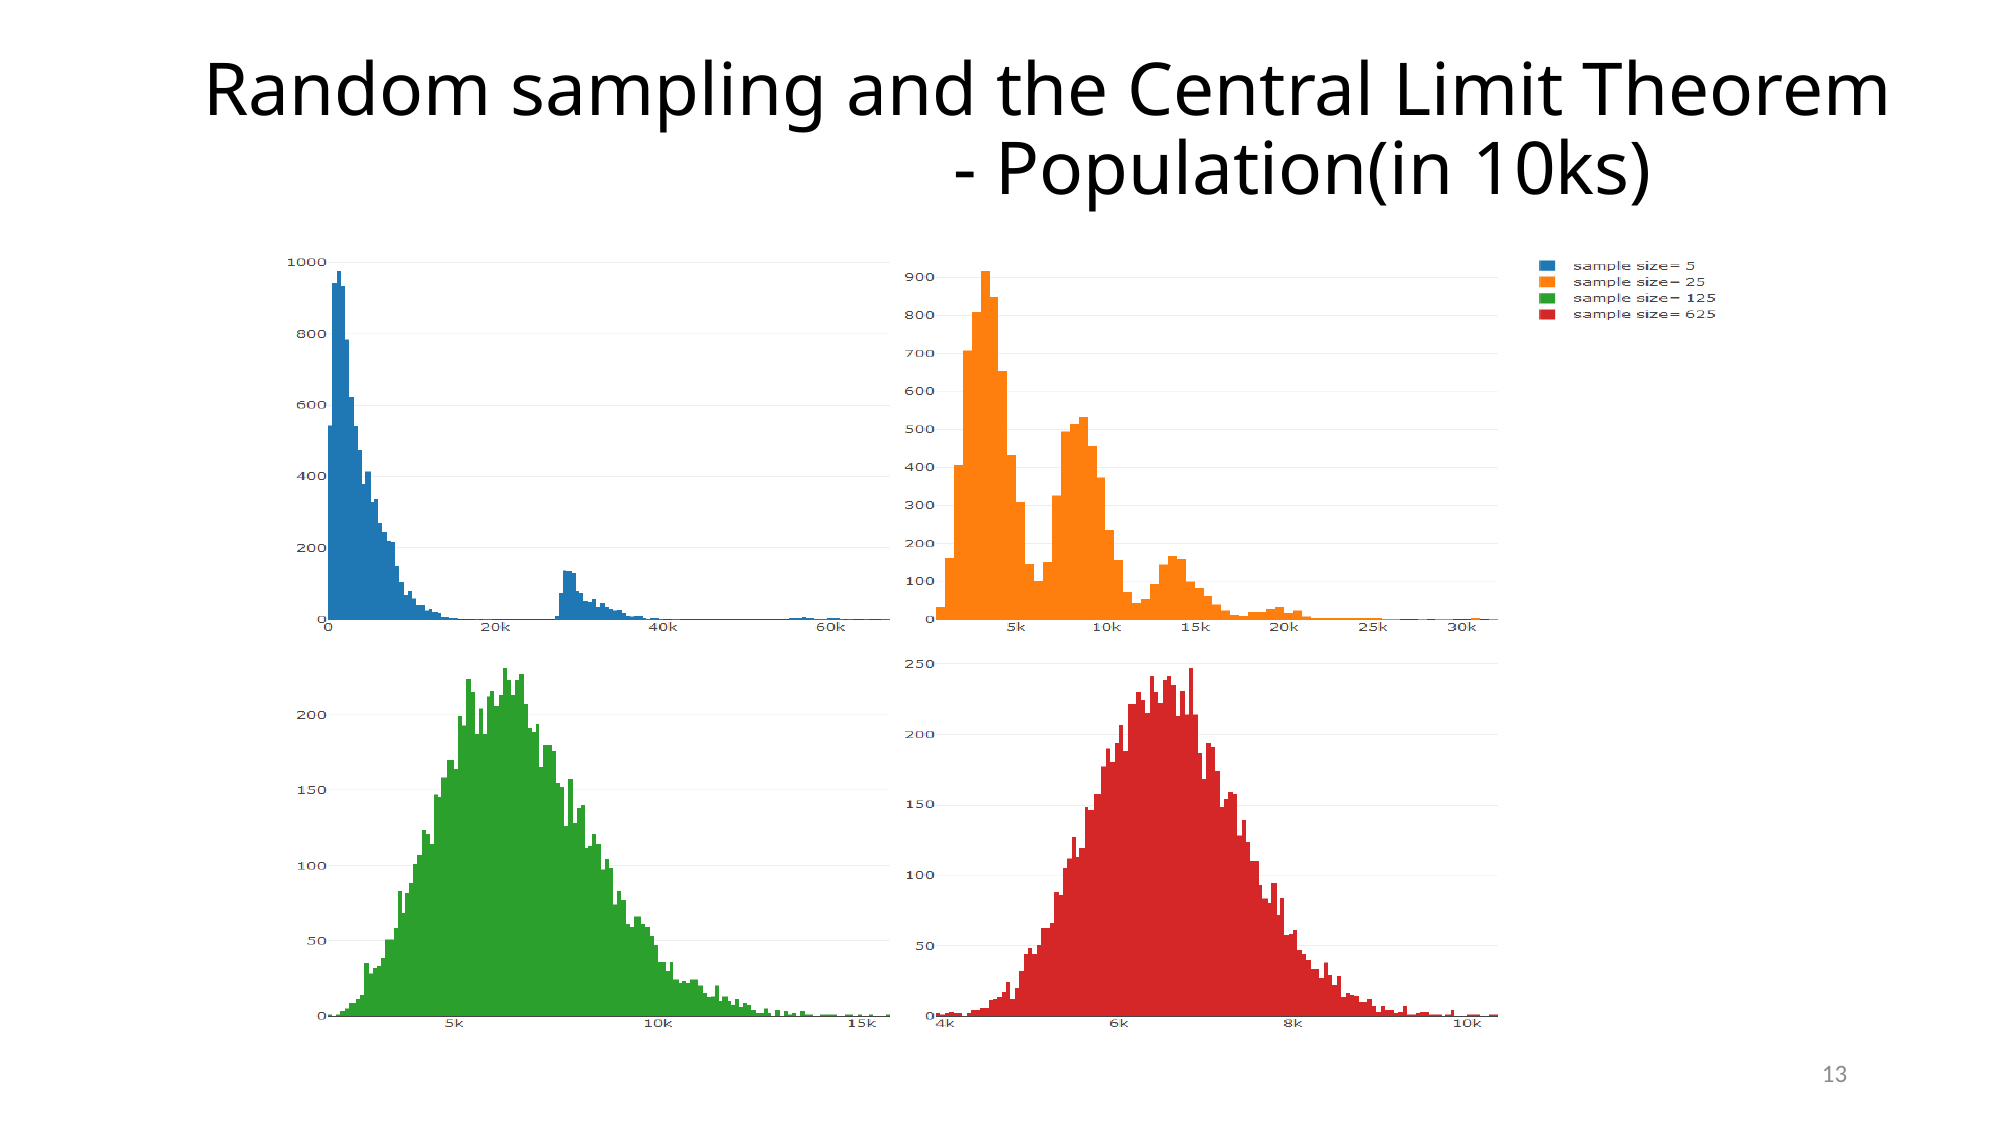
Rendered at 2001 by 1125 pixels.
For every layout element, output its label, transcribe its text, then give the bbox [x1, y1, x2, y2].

title Random sampling and the Central Limit Theorem - Population(in 10ks) [188, 22, 1914, 240]
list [259, 247, 1741, 1043]
slide_number 13 [1412, 1042, 1863, 1103]
